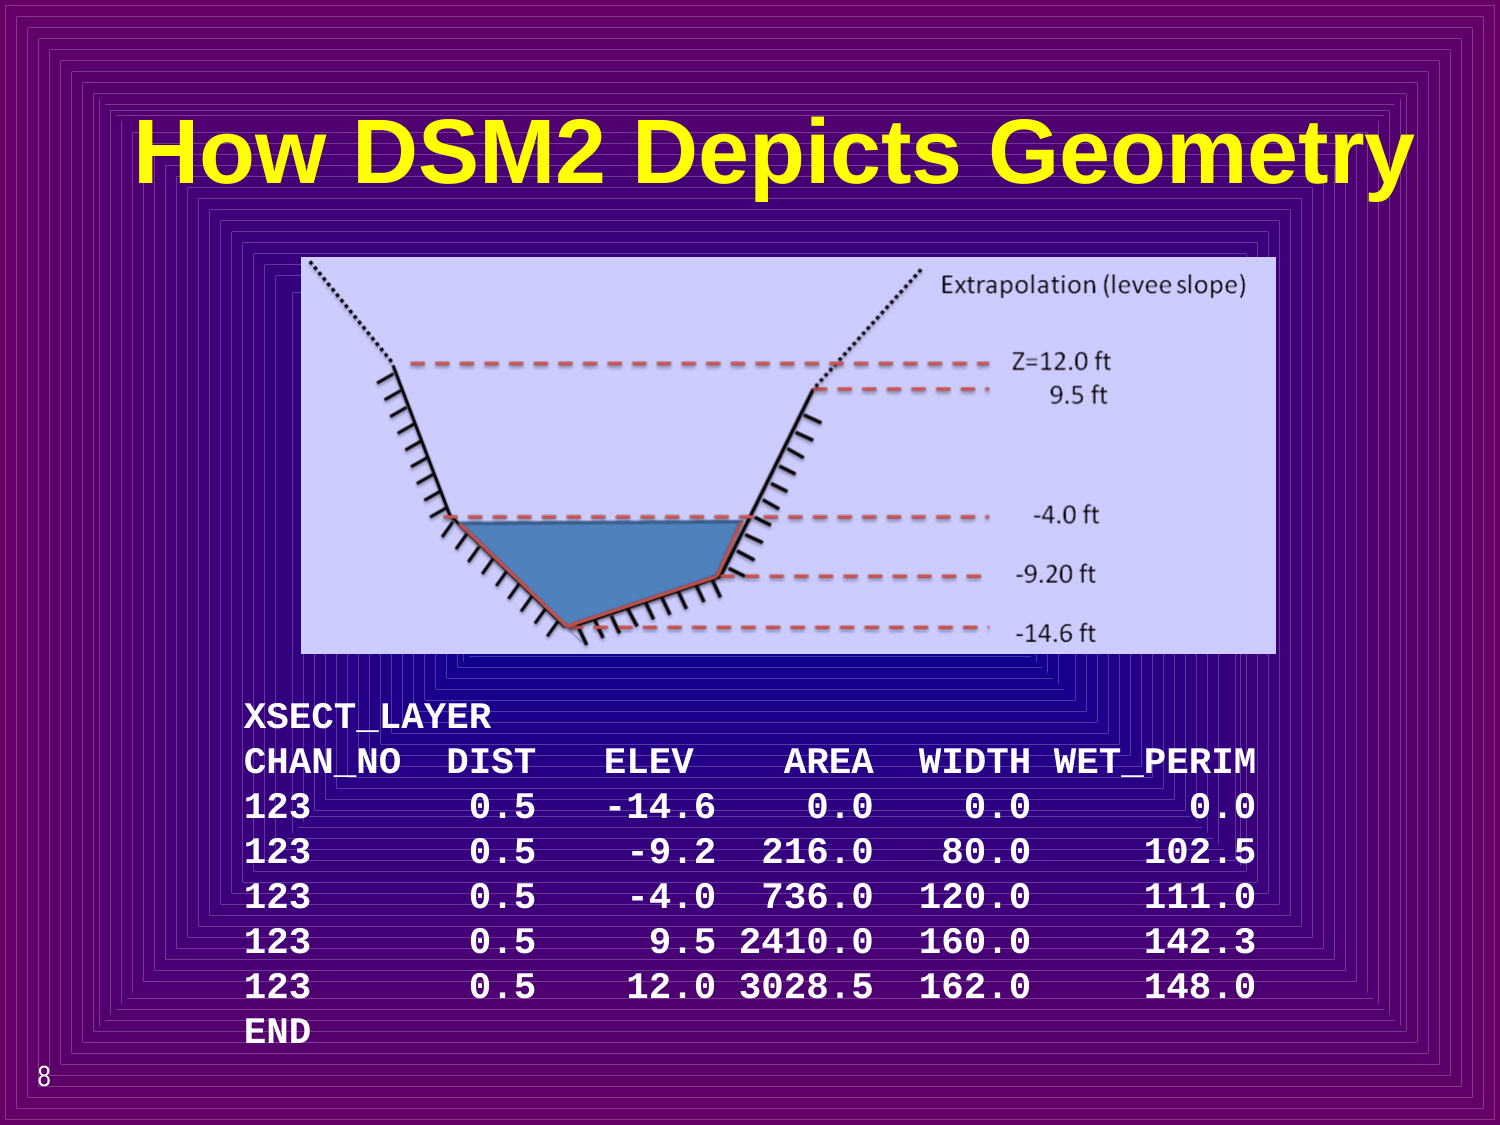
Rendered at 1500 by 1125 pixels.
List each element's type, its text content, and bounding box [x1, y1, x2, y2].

picture [300, 256, 1277, 655]
title How DSM2 Depicts Geometry [112, 52, 1439, 241]
text_box XSECT_LAYER CHAN_NO DIST ELEV AREA WIDTH WET_PERIM 123 0.5 -14.6 0.0 0.0 0.0 123 0.5 -9.2 216.0 80.0 102.5 123 0.5 -4.0 736.0 120.0 111.0 123 0.5 9.5 2410.0 160.0 142.3 123 0.5 12.0 3028.5 162.0 148.0 END [228, 683, 1272, 1058]
slide_number 8 [22, 1049, 336, 1125]
